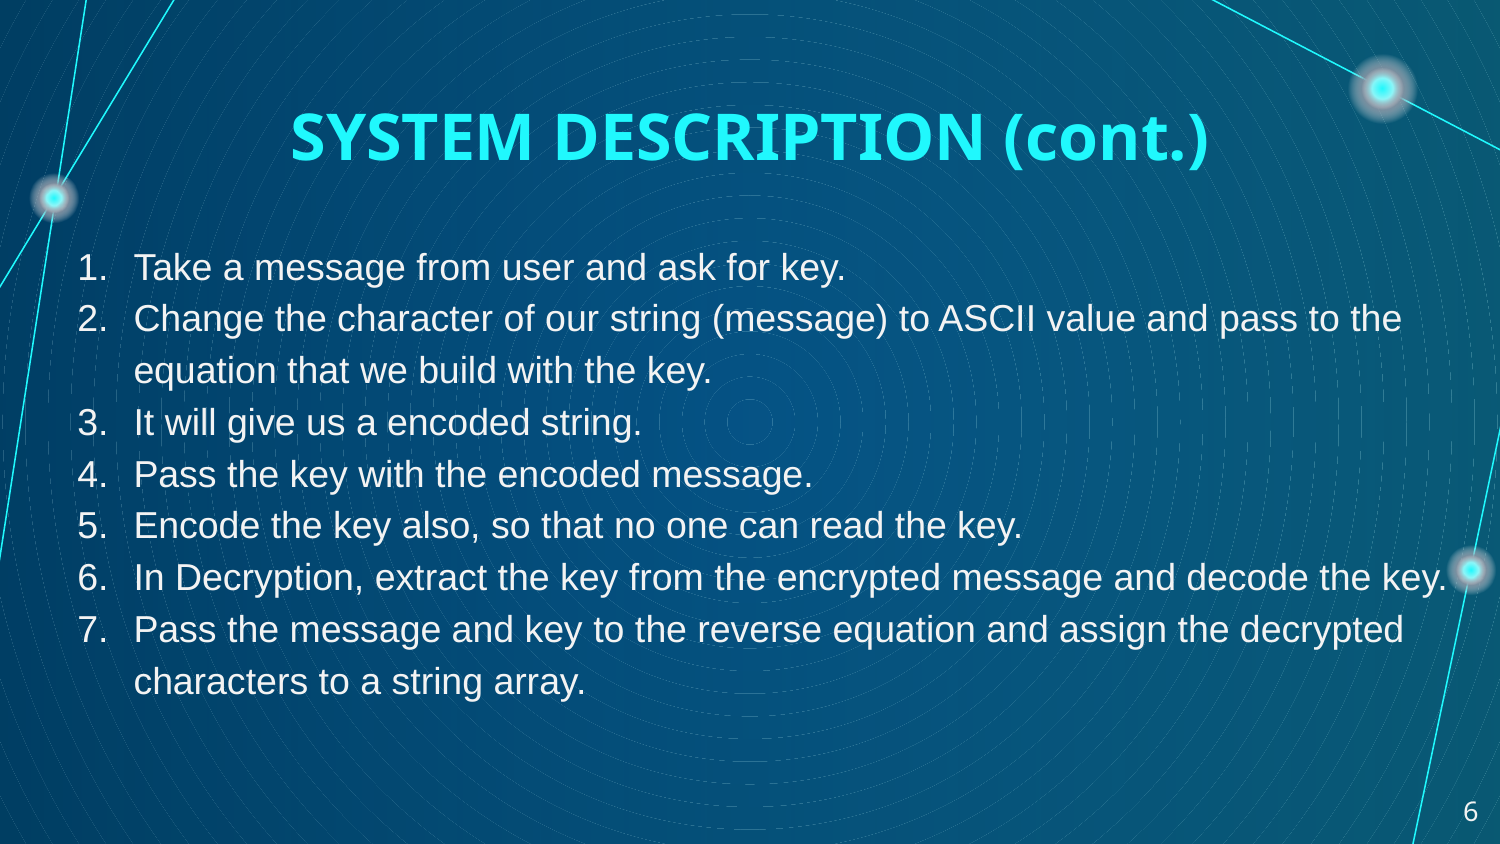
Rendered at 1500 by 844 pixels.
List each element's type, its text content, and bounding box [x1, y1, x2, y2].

text_box Take a message from user and ask for key. Change the character of our string (message) to ASCII value and pass to the equation that we build with the key. It will give us a encoded string. Pass the key with the encoded message. Encode the key also, so that no one can read the key. In Decryption, extract the key from the encrypted message and decode the key. Pass the message and key to the reverse equation and assign the decrypted characters to a string array. [43, 220, 1500, 756]
title SYSTEM DESCRIPTION (cont.) [118, 81, 1382, 184]
slide_number ‹#› [1403, 779, 1494, 844]
